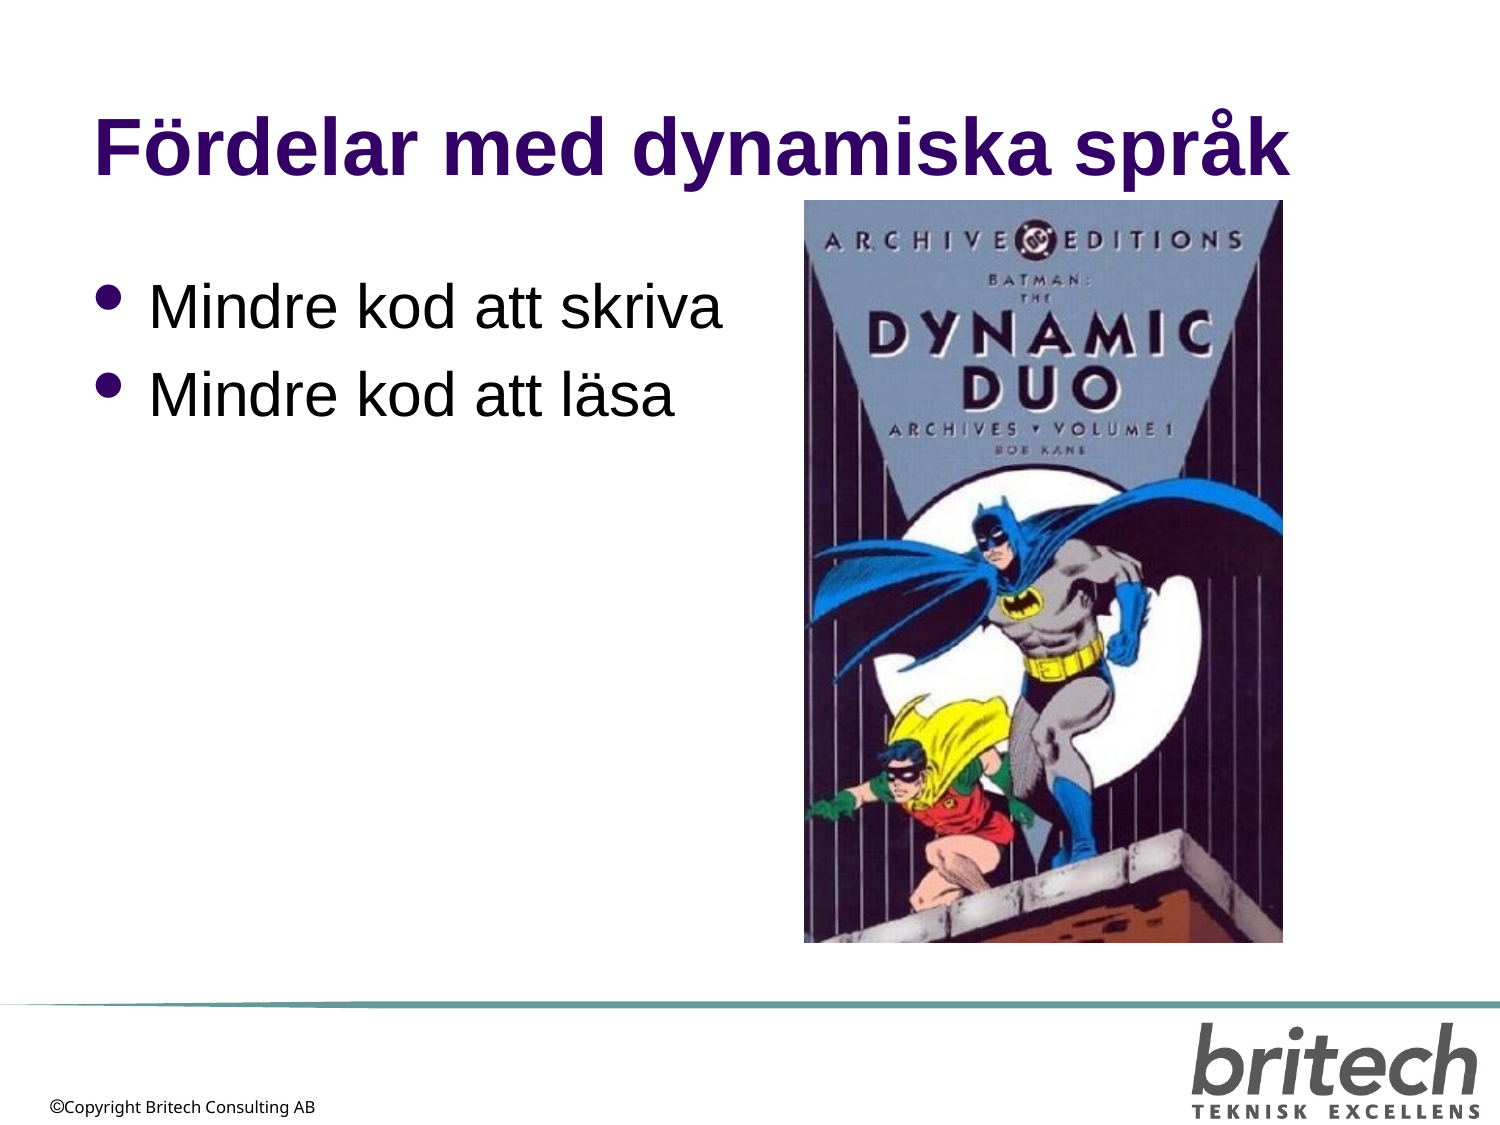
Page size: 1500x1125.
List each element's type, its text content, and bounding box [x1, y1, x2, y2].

list Mindre kod att skriva Mindre kod att läsa [76, 258, 798, 849]
picture [1170, 1012, 1500, 1125]
picture [803, 200, 1283, 943]
title Fördelar med dynamiska språk [78, 57, 1317, 200]
